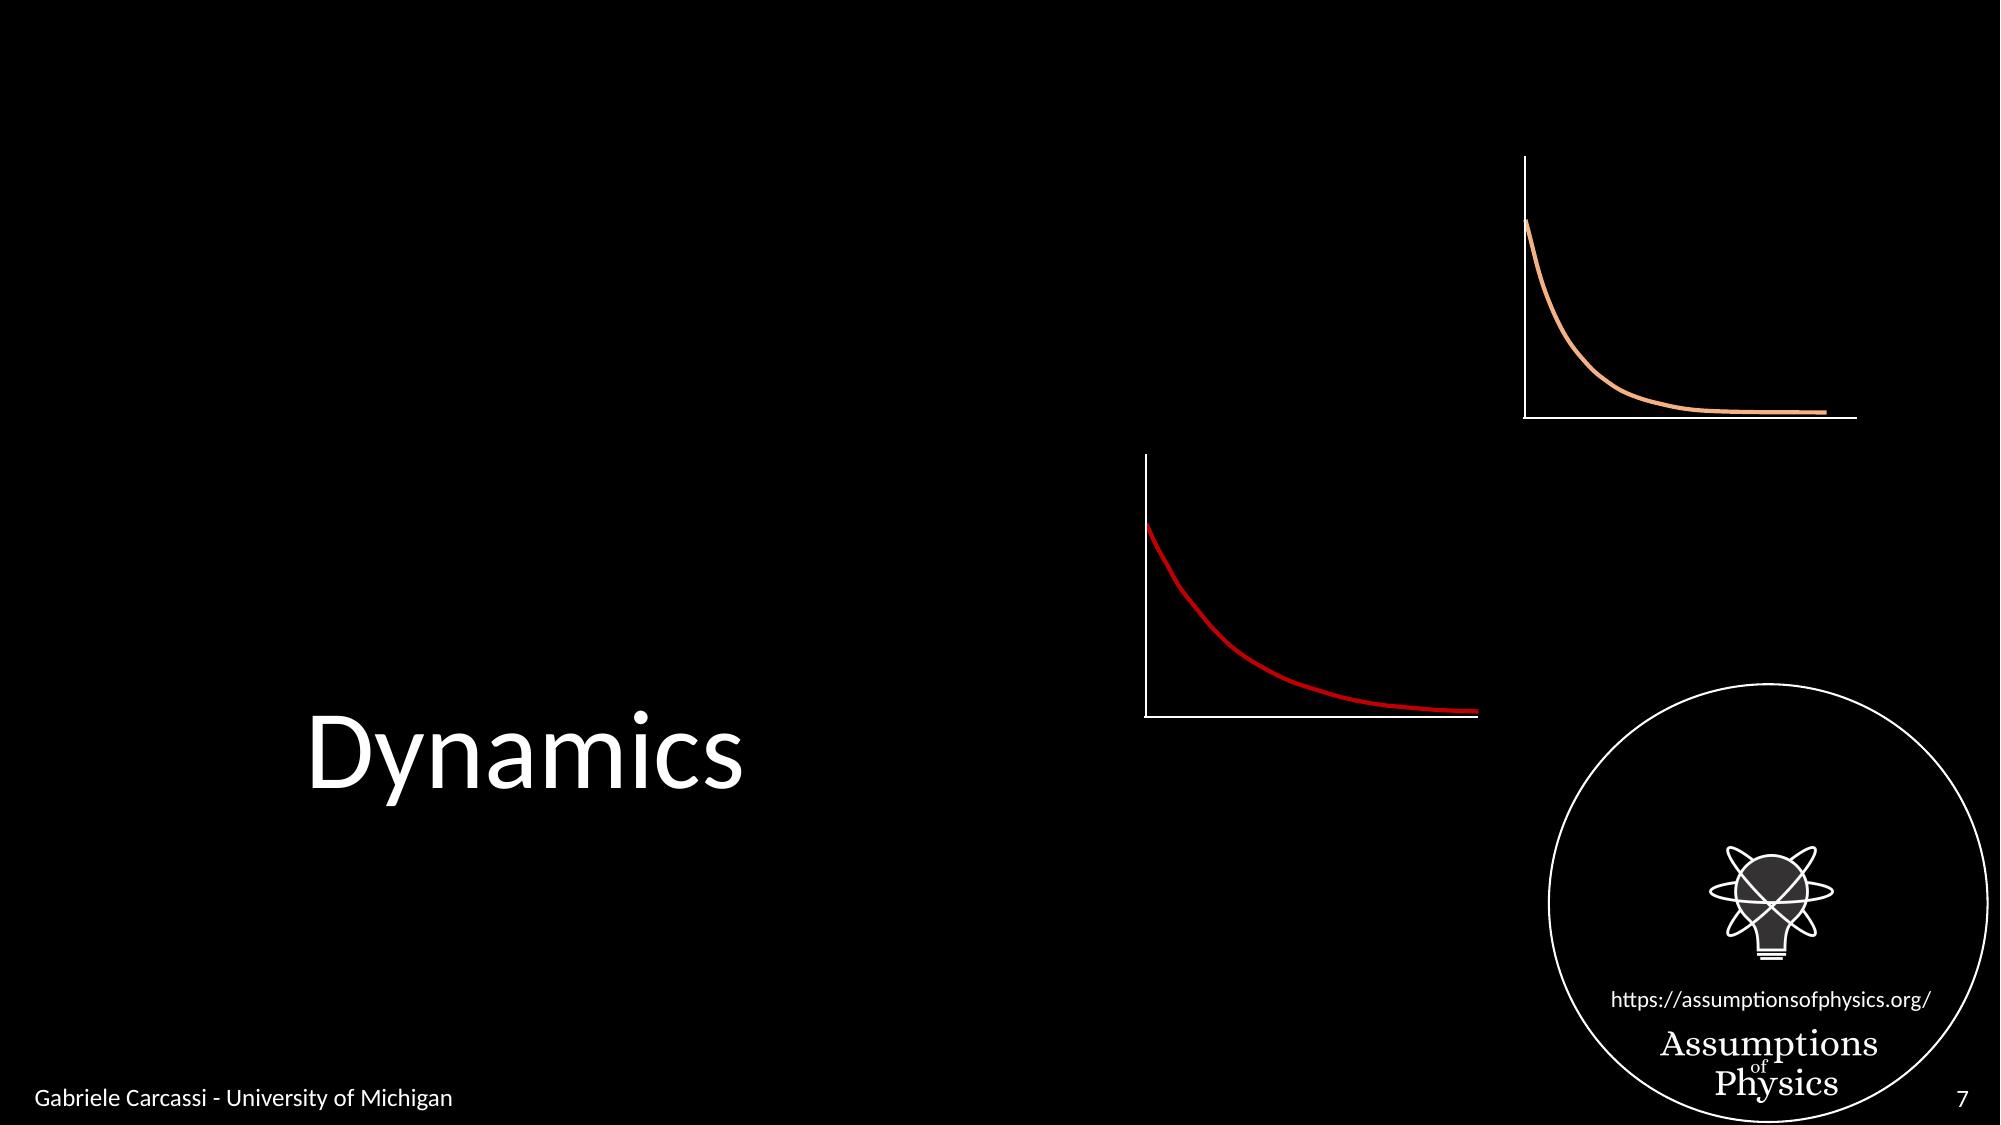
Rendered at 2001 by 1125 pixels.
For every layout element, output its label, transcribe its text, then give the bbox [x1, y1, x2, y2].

picture [1709, 846, 1834, 960]
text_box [1056, 428, 1488, 785]
slide_number 7 [1893, 1078, 1985, 1116]
text_box Dynamics [290, 668, 761, 818]
footer Gabriele Carcassi - University of Michigan [19, 1077, 999, 1116]
picture [1660, 1029, 1877, 1103]
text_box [1424, 102, 1861, 490]
